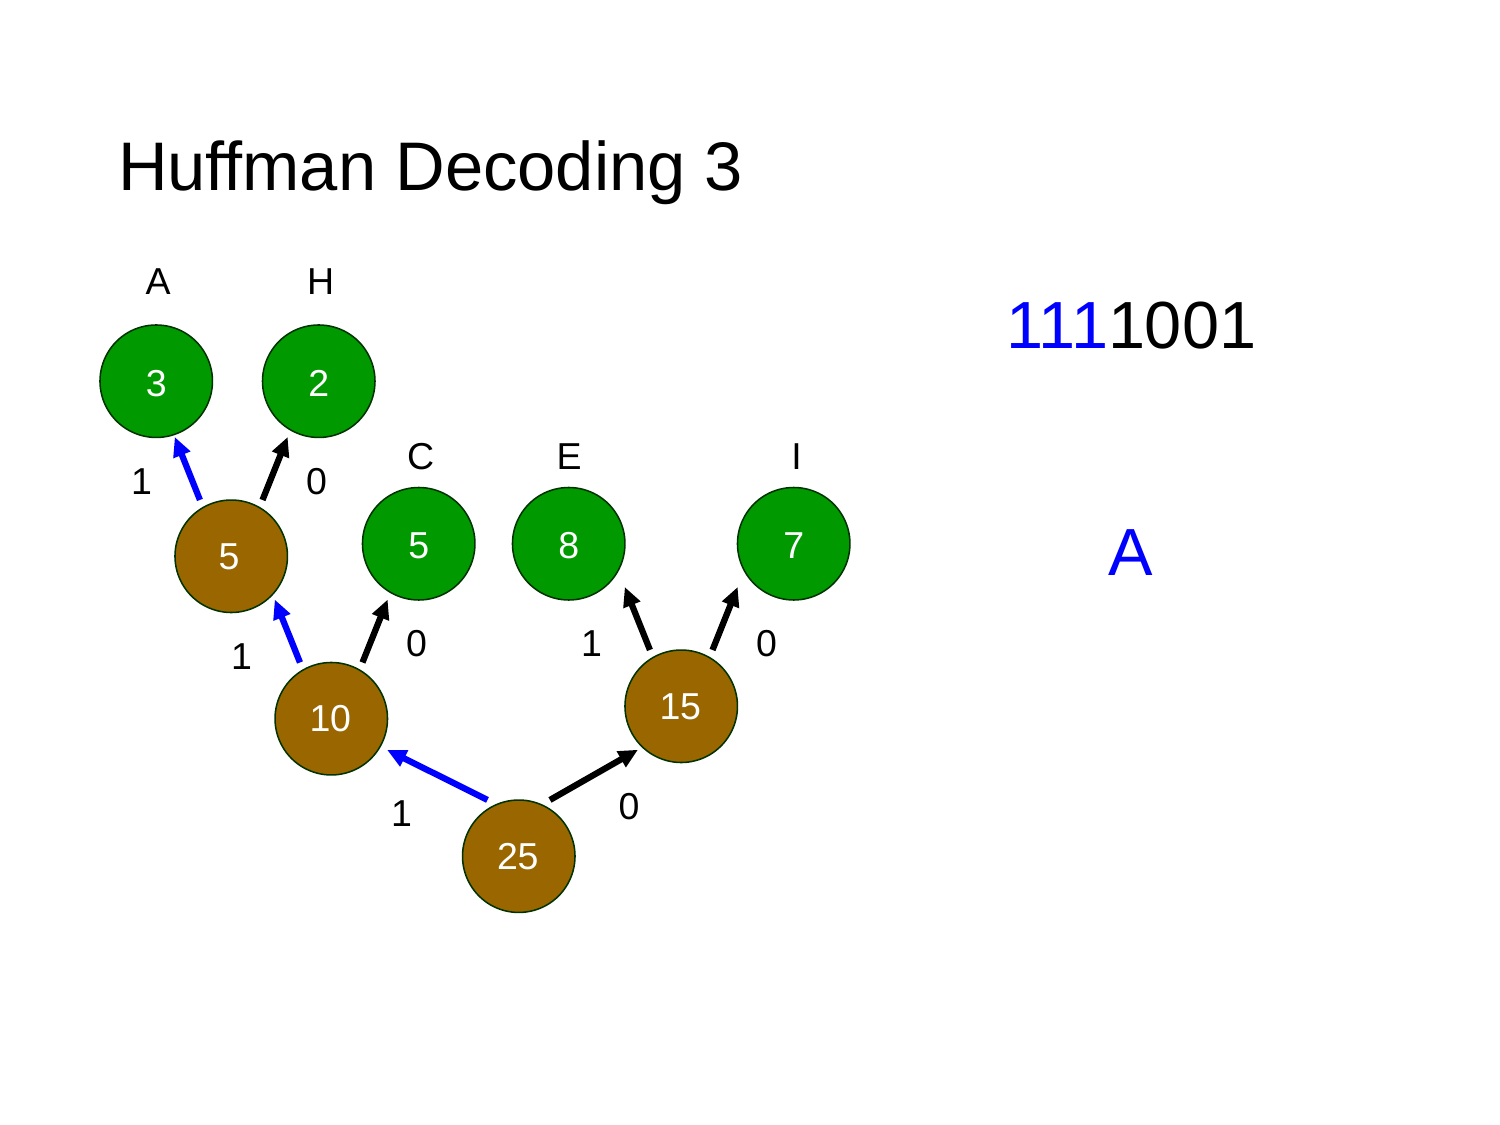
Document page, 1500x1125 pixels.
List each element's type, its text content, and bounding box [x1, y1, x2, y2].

text_box [173, 437, 201, 500]
text_box C [392, 424, 449, 485]
text_box [262, 437, 289, 500]
text_box 1 [216, 624, 267, 685]
text_box [462, 800, 576, 913]
text_box [273, 600, 301, 663]
text_box 15 [644, 674, 717, 735]
text_box [712, 587, 739, 650]
text_box [174, 500, 288, 613]
text_box 0 [391, 611, 442, 672]
text_box 2 [262, 324, 376, 438]
text_box 3 [99, 324, 213, 438]
text_box 1111001 A [849, 274, 1413, 597]
text_box [623, 587, 651, 650]
text_box 0 [603, 774, 655, 835]
text_box [387, 750, 488, 801]
text_box 1 [566, 611, 617, 672]
text_box 10 [294, 686, 367, 747]
text_box [624, 650, 738, 763]
text_box H [292, 249, 349, 310]
text_box A [130, 249, 186, 310]
text_box 8 [512, 487, 625, 601]
title Huffman Decoding 3 [103, 59, 1397, 278]
text_box 0 [741, 611, 792, 672]
text_box 7 [737, 487, 849, 601]
text_box [362, 600, 389, 663]
text_box [549, 750, 638, 801]
text_box 0 [291, 449, 342, 510]
text_box 5 [203, 524, 255, 585]
text_box [275, 662, 388, 775]
text_box I [776, 424, 817, 485]
text_box 1 [116, 449, 167, 510]
text_box 1 [376, 781, 427, 841]
text_box 5 [362, 487, 475, 601]
text_box E [541, 424, 597, 485]
text_box 25 [482, 824, 554, 885]
